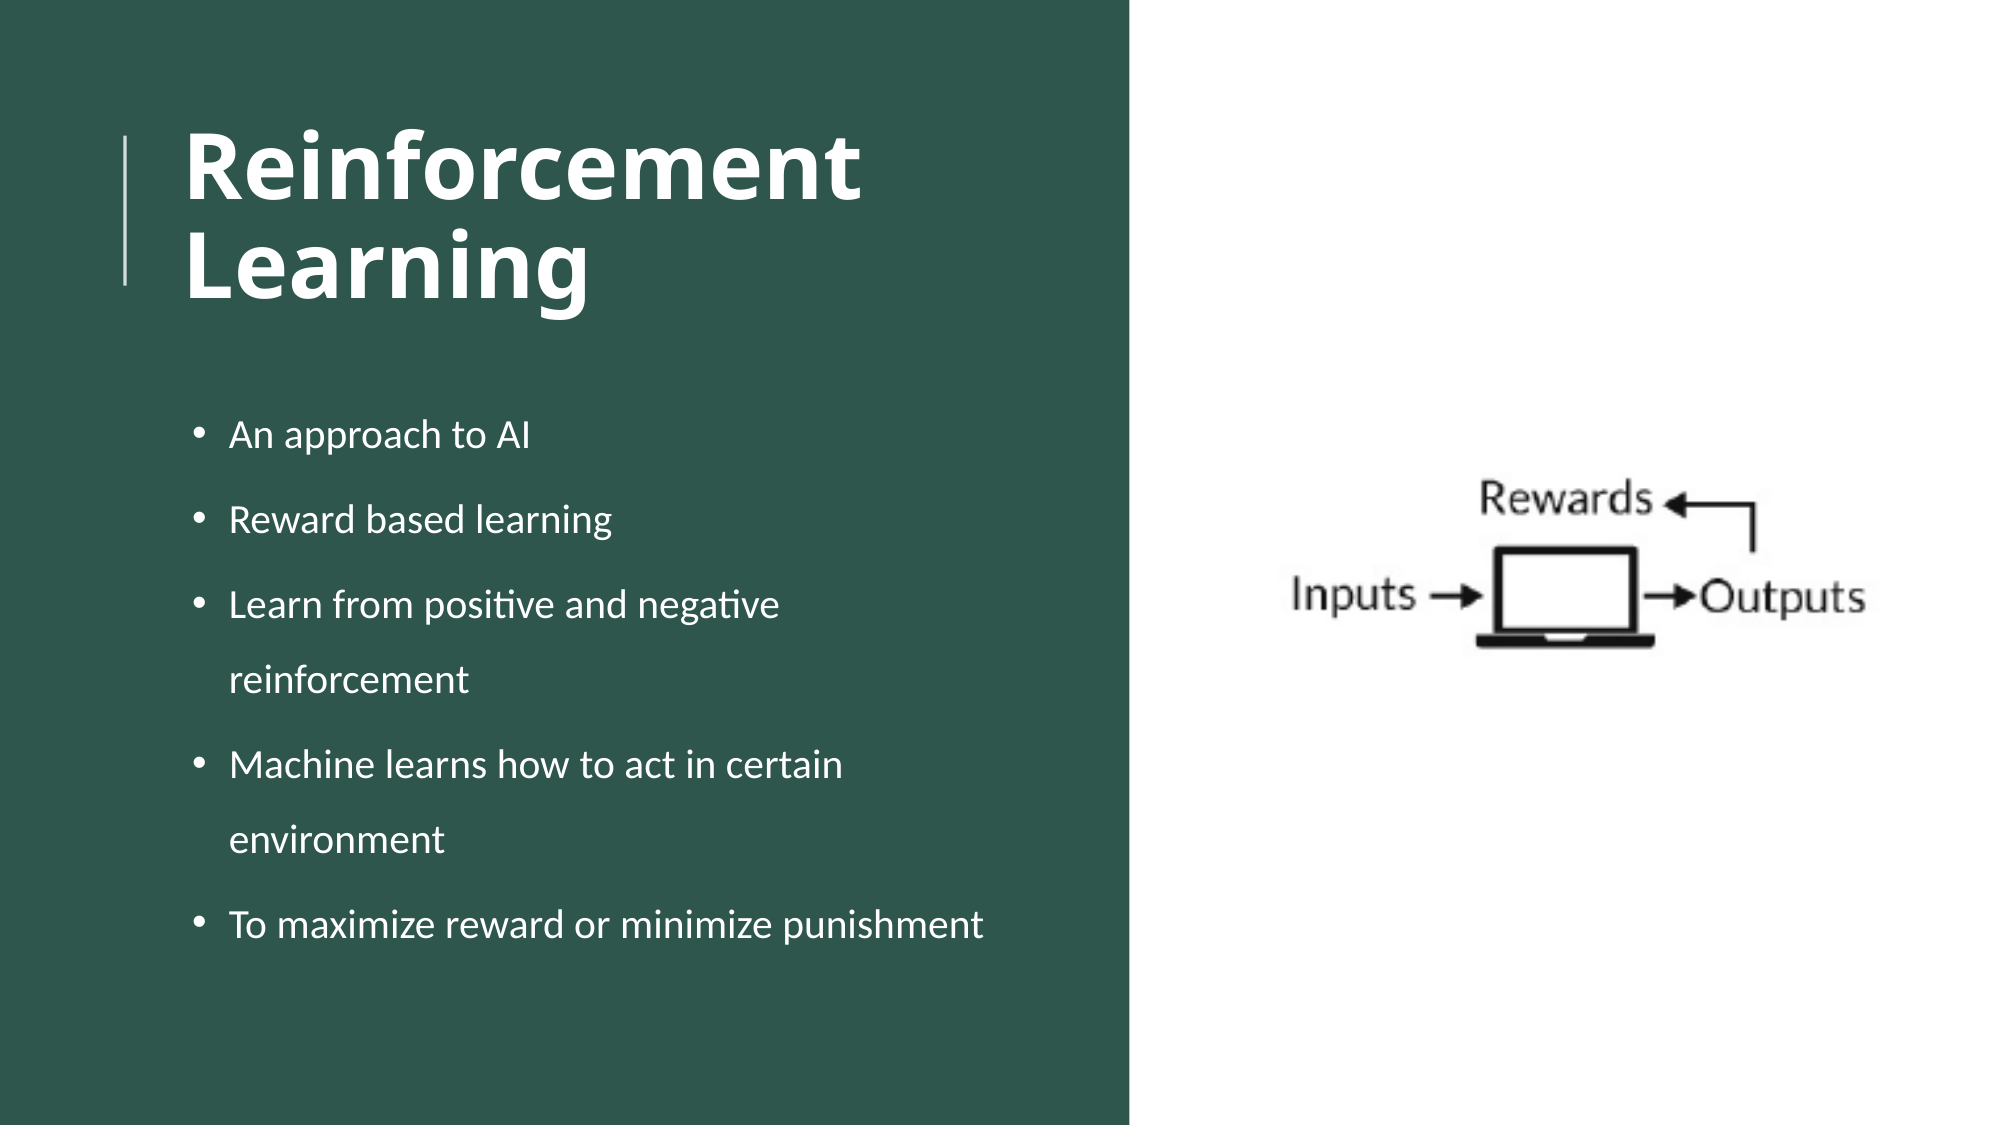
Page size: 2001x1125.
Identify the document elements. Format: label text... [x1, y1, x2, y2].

picture [1237, 449, 1895, 676]
title Reinforcement Learning [168, 96, 999, 342]
text_box An approach to AI Reward based learning Learn from positive and negative reinforcement Machine learns how to act in certain environment To maximize reward or minimize punishment [168, 374, 1002, 1020]
text_box [0, 0, 1130, 1125]
